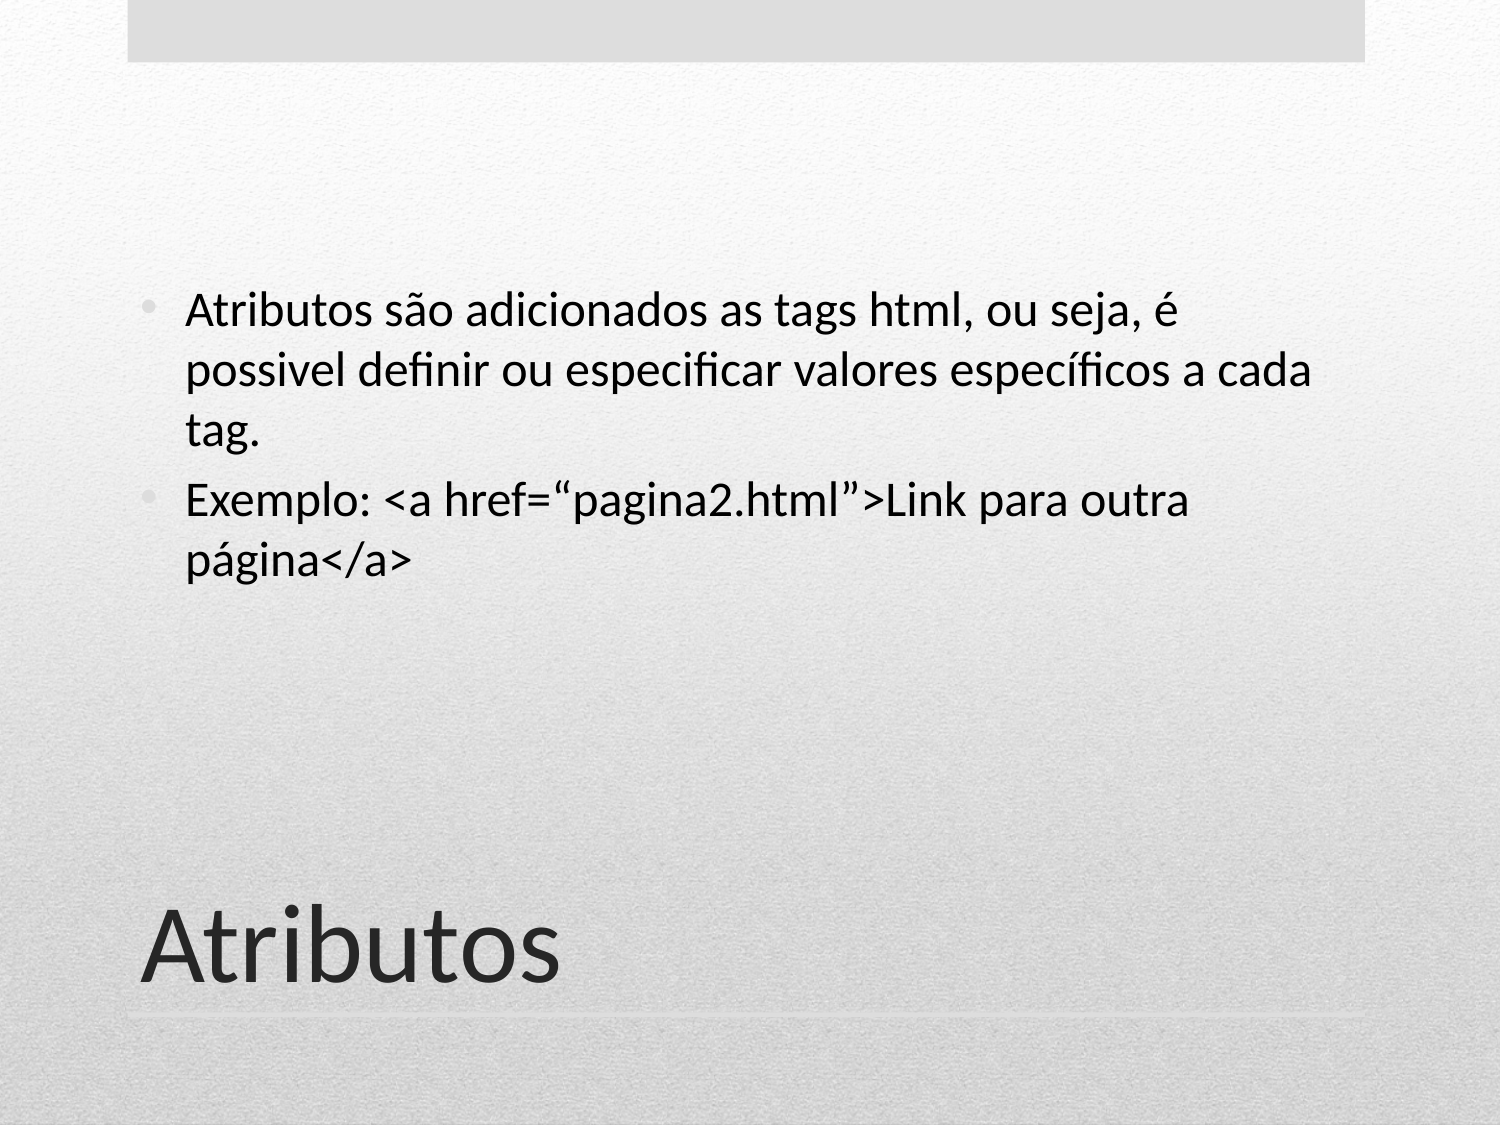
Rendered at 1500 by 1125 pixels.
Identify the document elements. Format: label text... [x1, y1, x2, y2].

title Atributos [125, 750, 1238, 1013]
list Atributos são adicionados as tags html, ou seja, é possivel definir ou especificar valores específicos a cada tag. Exemplo: <a href=“pagina2.html”>Link para outra página</a> [125, 112, 1363, 750]
